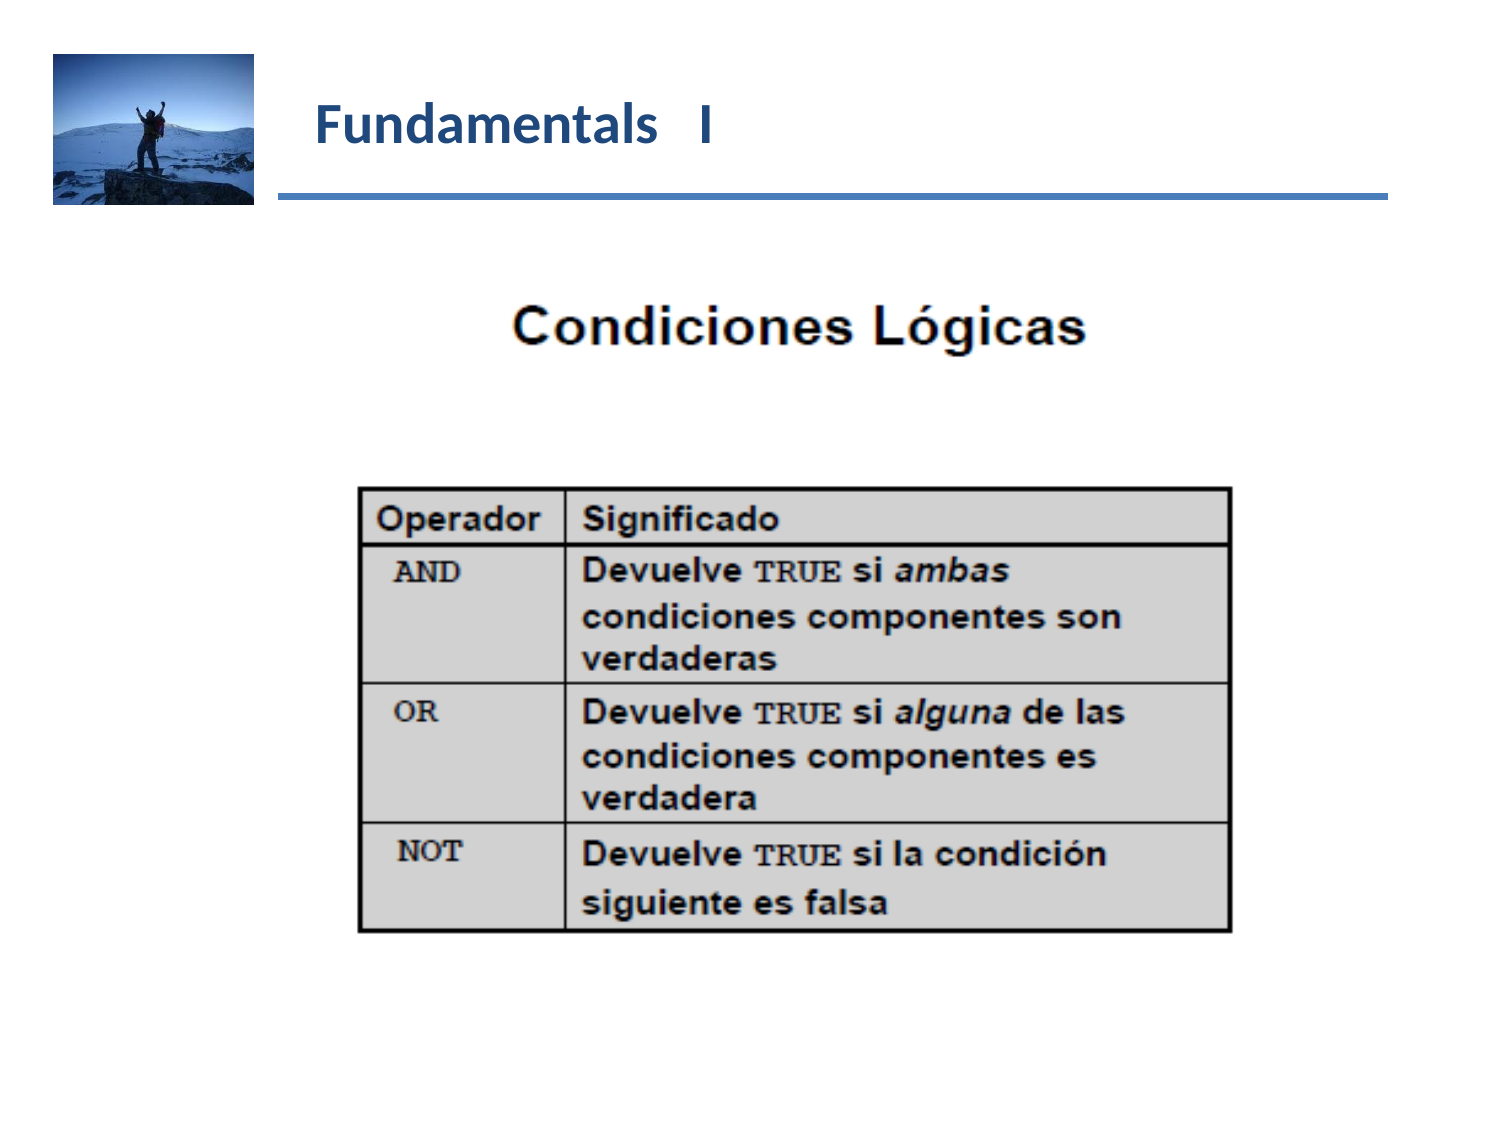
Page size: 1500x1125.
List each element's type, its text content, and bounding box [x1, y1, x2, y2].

text_box Fundamentals I [301, 78, 821, 163]
picture [324, 278, 1270, 965]
picture [52, 54, 254, 205]
